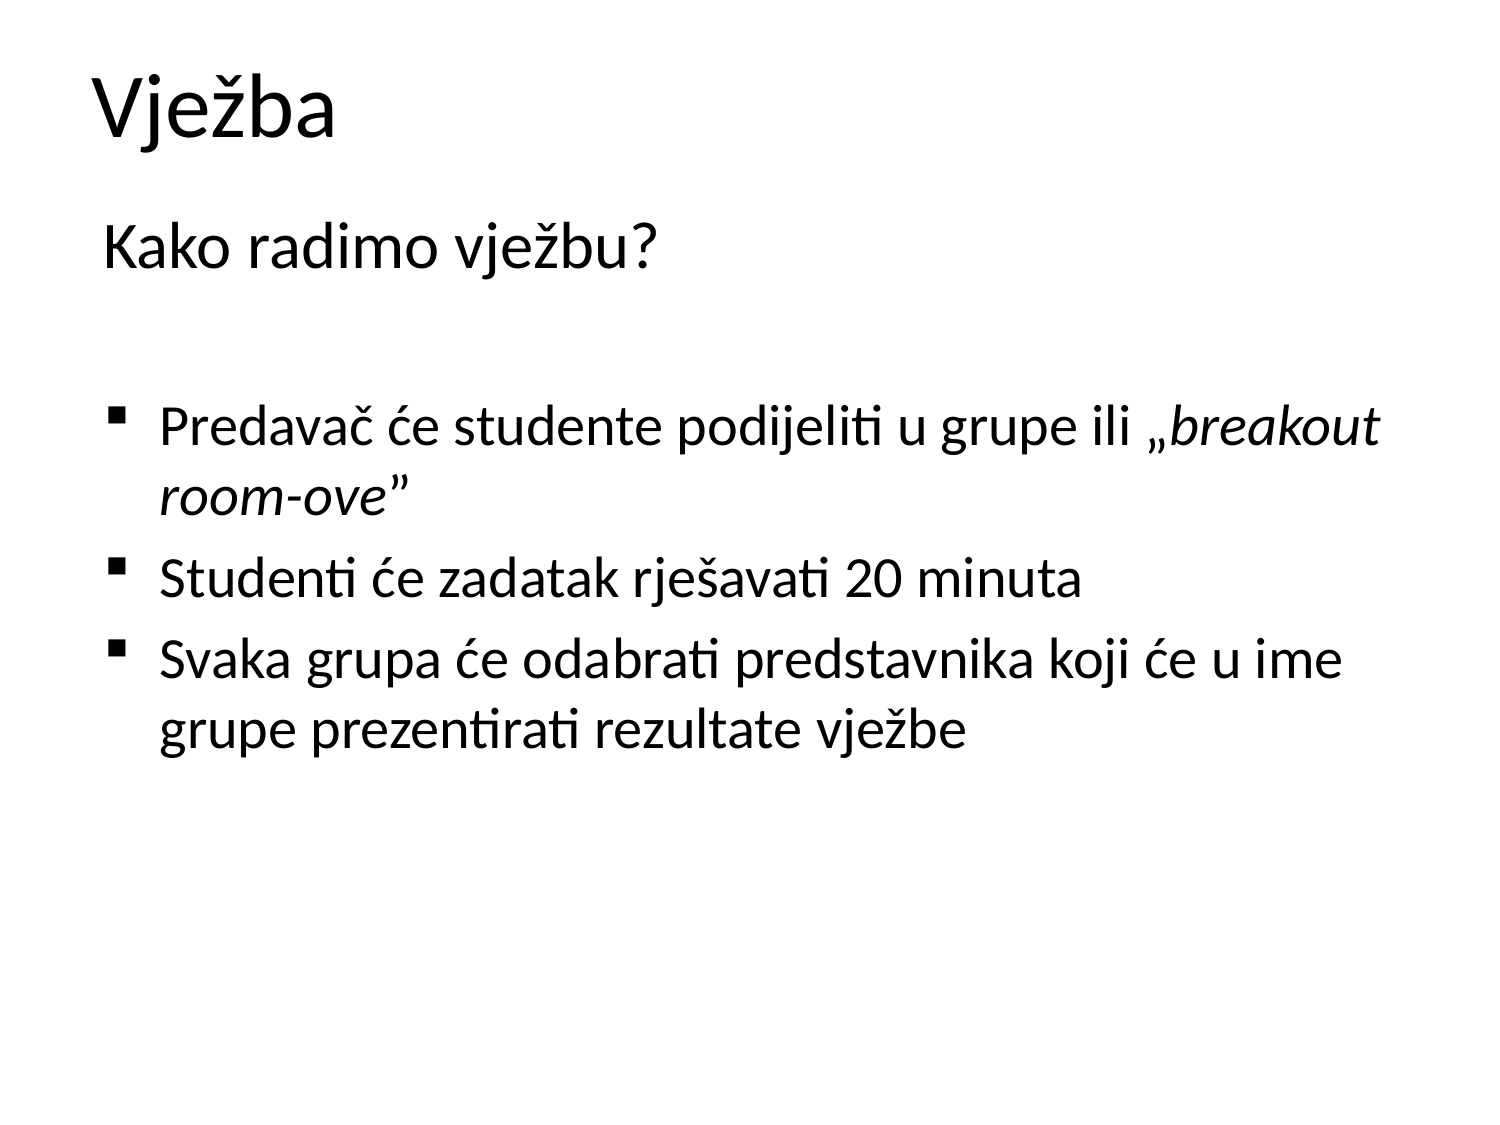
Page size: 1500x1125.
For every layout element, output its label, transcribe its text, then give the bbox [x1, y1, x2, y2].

list Kako radimo vježbu? Predavač će studente podijeliti u grupe ili „breakout room-ove” Studenti će zadatak rješavati 20 minuta Svaka grupa će odabrati predstavnika koji će u ime grupe prezentirati rezultate vježbe [88, 194, 1439, 938]
title Vježba [76, 7, 1427, 195]
